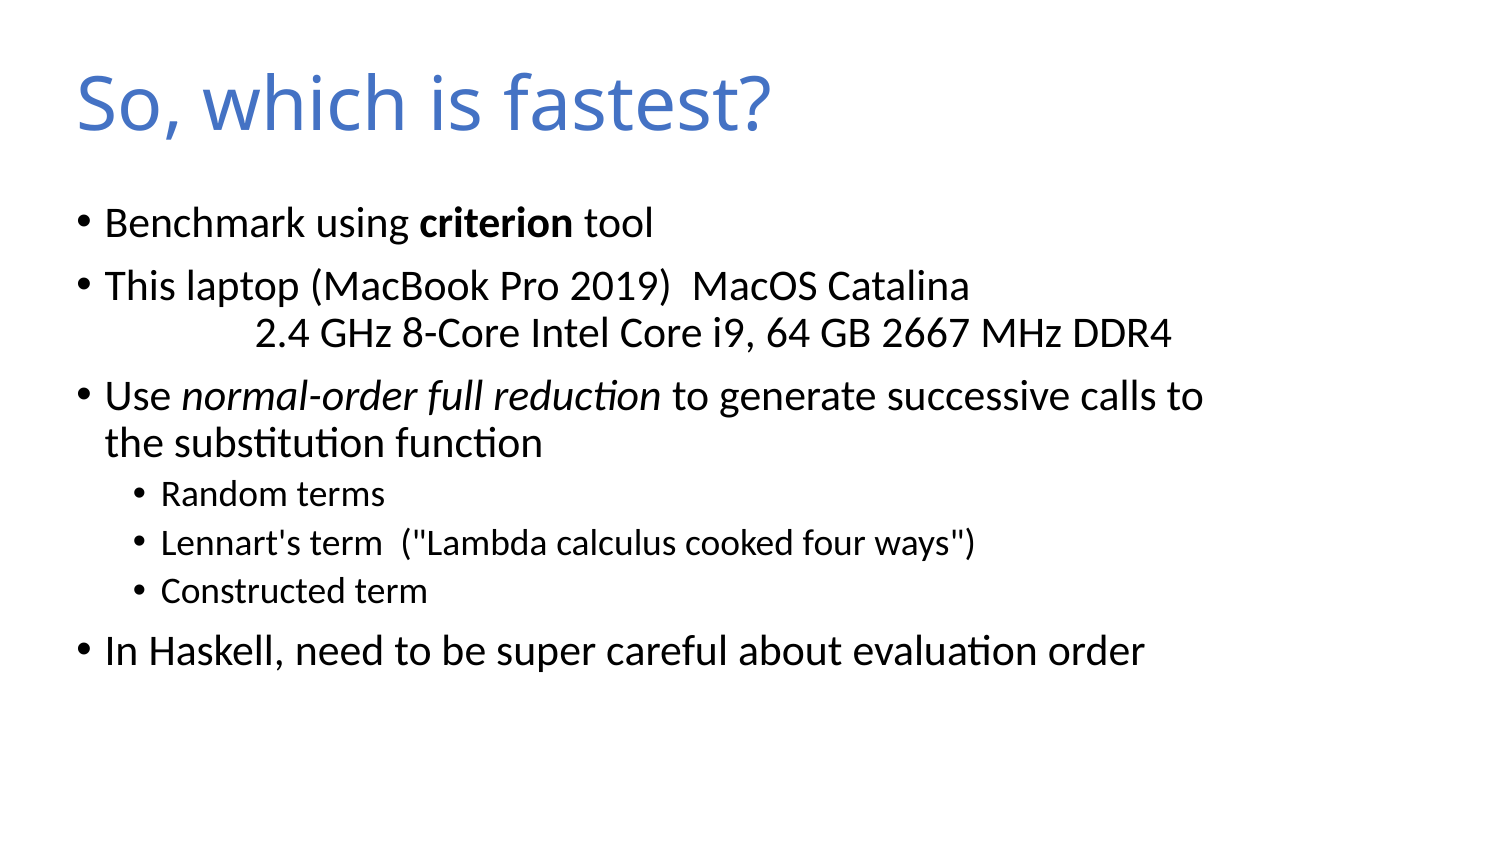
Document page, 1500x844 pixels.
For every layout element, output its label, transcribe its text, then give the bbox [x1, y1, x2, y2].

title So, which is fastest? [61, 39, 1356, 174]
list Benchmark using criterion tool This laptop (MacBook Pro 2019) MacOS Catalina 2.4 GHz 8-Core Intel Core i9, 64 GB 2667 MHz DDR4 Use normal-order full reduction to generate successive calls to the substitution function Random terms Lennart's term ("Lambda calculus cooked four ways") Constructed term In Haskell, need to be super careful about evaluation order [61, 191, 1268, 760]
